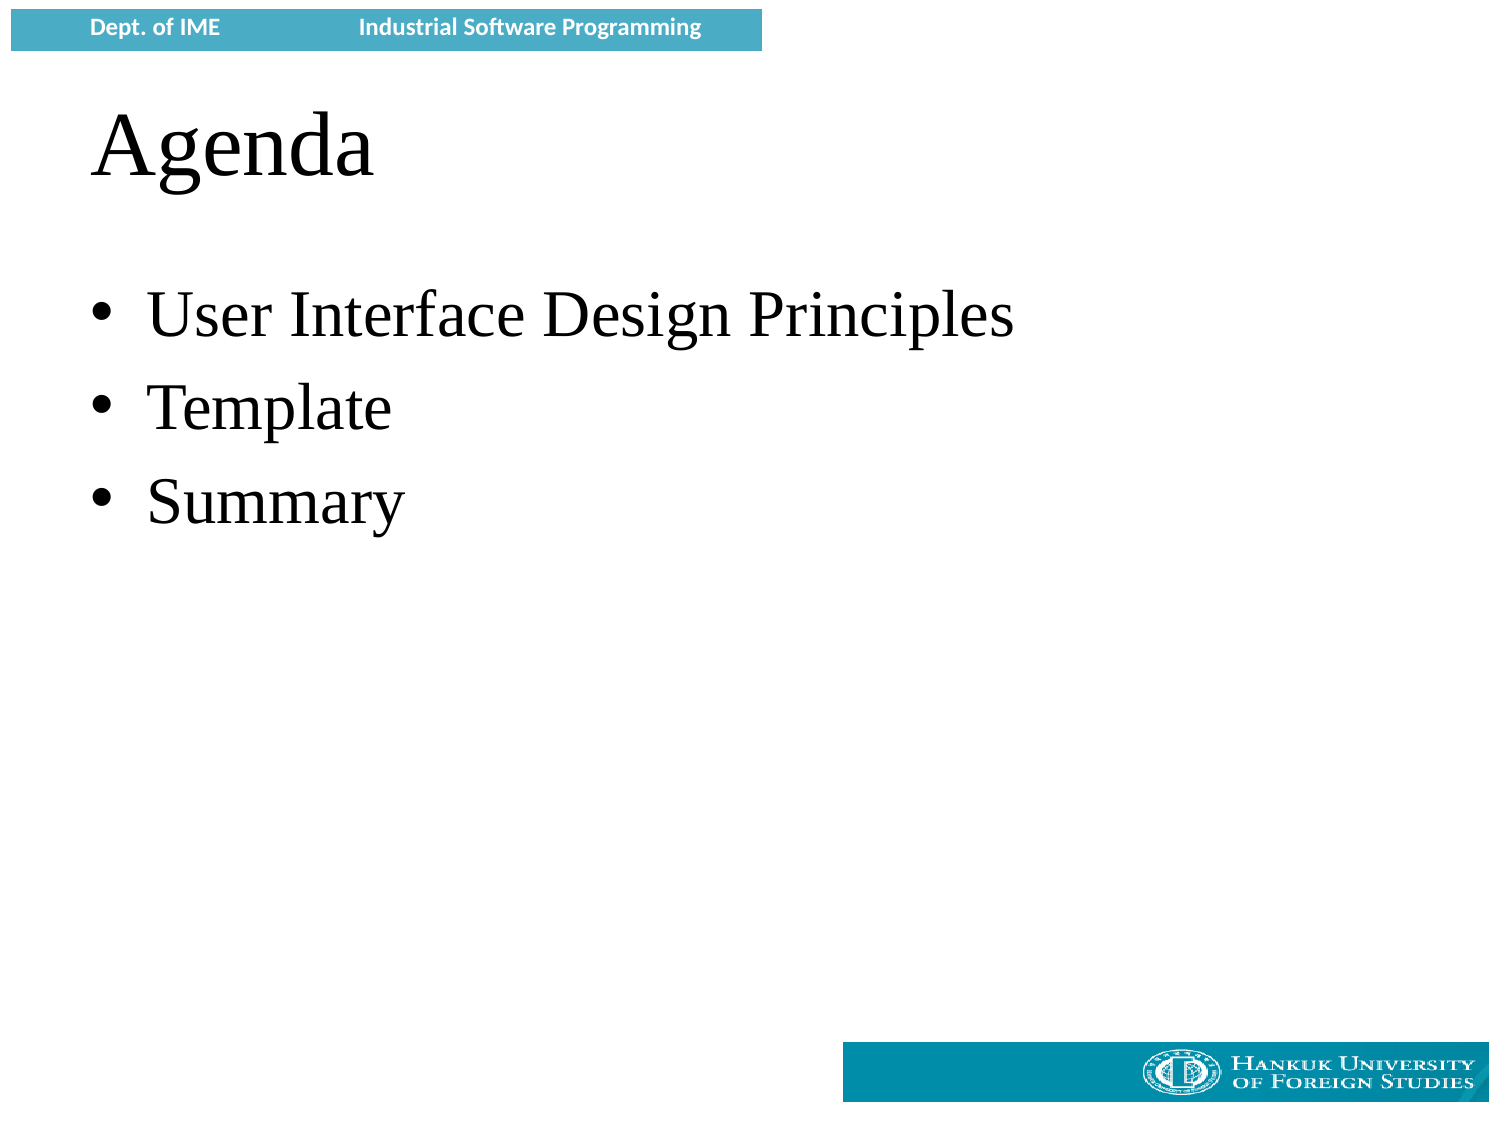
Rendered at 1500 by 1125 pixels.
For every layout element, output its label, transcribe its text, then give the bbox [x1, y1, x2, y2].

list User Interface Design Principles Template Summary [75, 262, 1425, 1005]
picture [843, 1042, 1489, 1102]
title Agenda [75, 45, 1425, 233]
